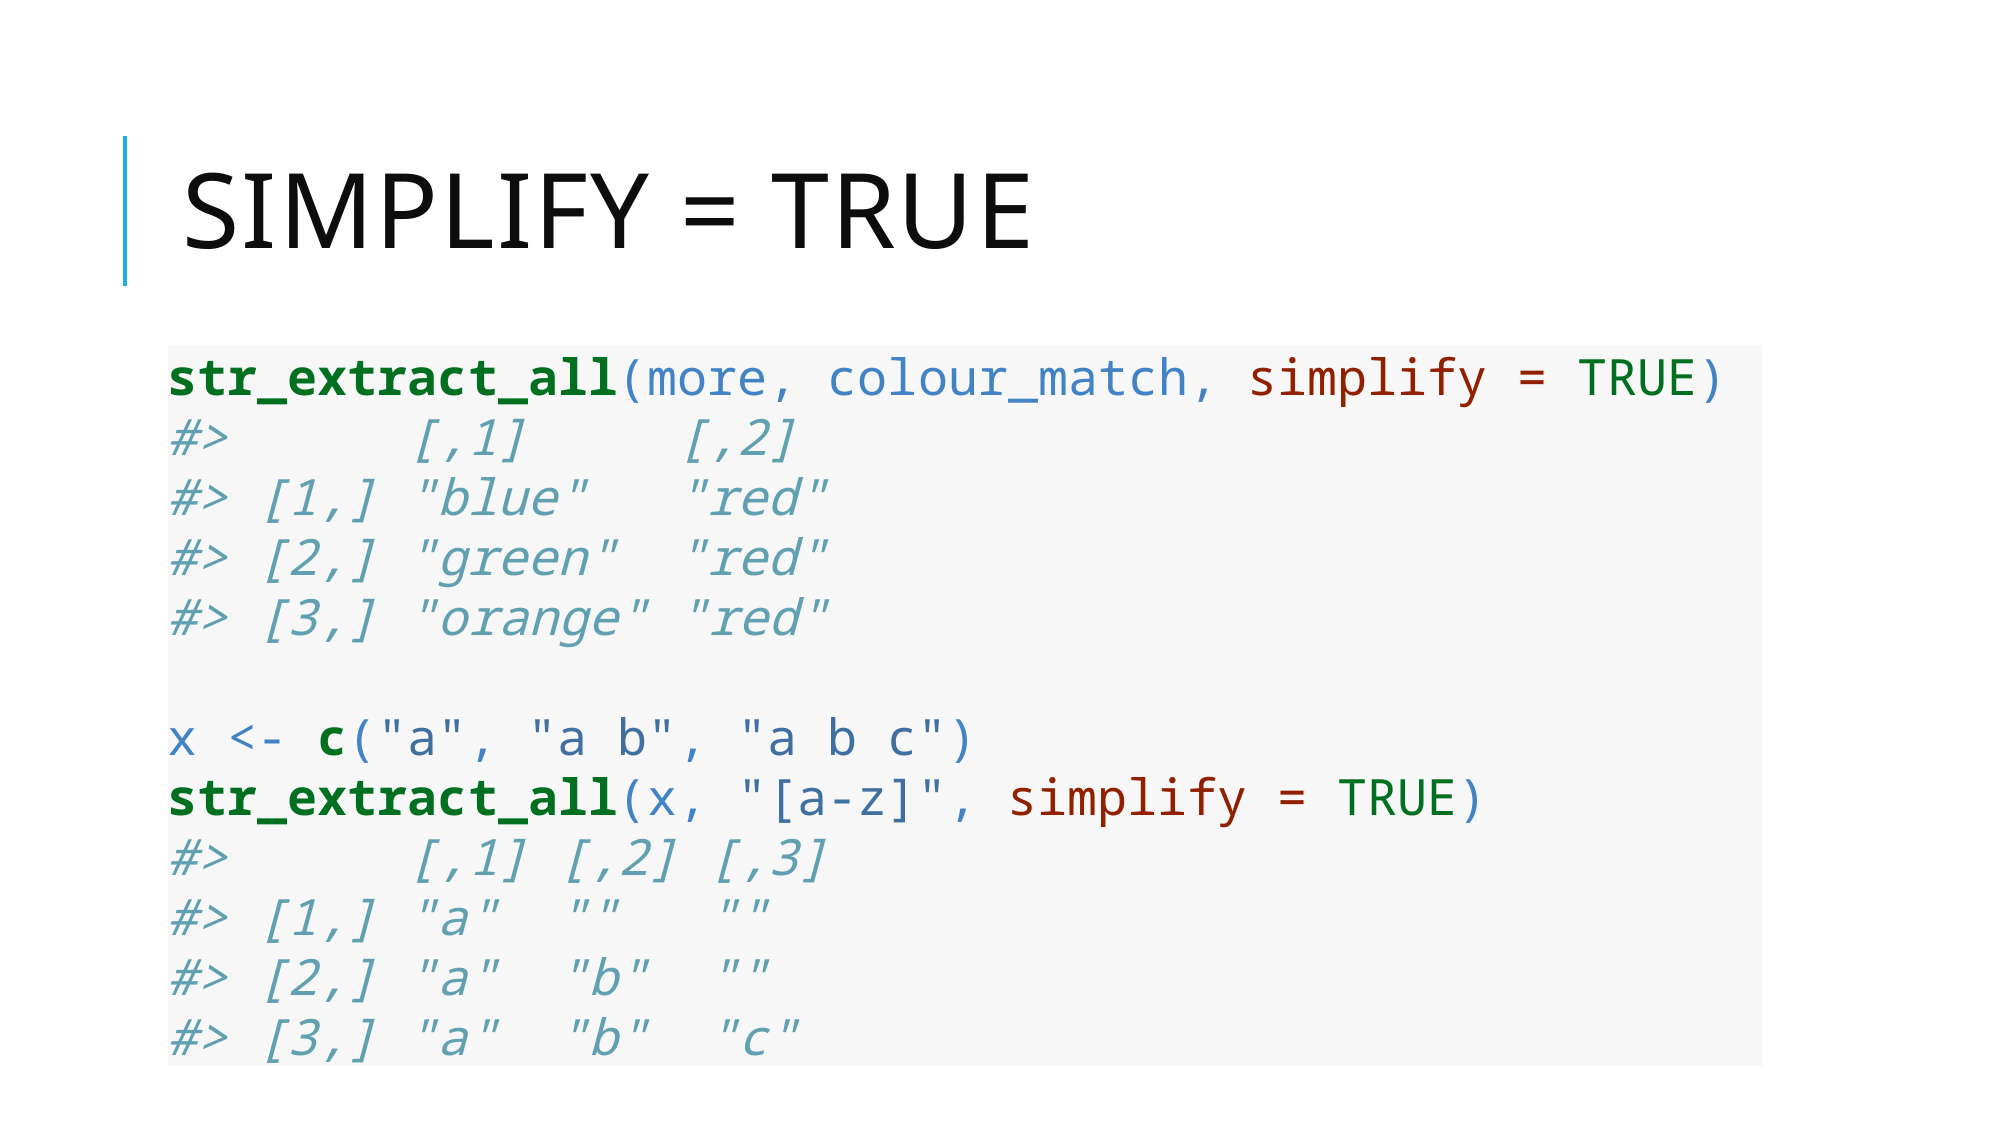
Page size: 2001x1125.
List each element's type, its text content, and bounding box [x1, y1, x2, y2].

text_box str_extract_all(more, colour_match, simplify = TRUE) #> [,1] [,2] #> [1,] "blue" "red" #> [2,] "green" "red" #> [3,] "orange" "red" x <- c("a", "a b", "a b c") str_extract_all(x, "[a-z]", simplify = TRUE) #> [,1] [,2] [,3] #> [1,] "a" "" "" #> [2,] "a" "b" "" #> [3,] "a" "b" "c" [167, 345, 1763, 1066]
title simplify = TRUE [168, 96, 1763, 342]
